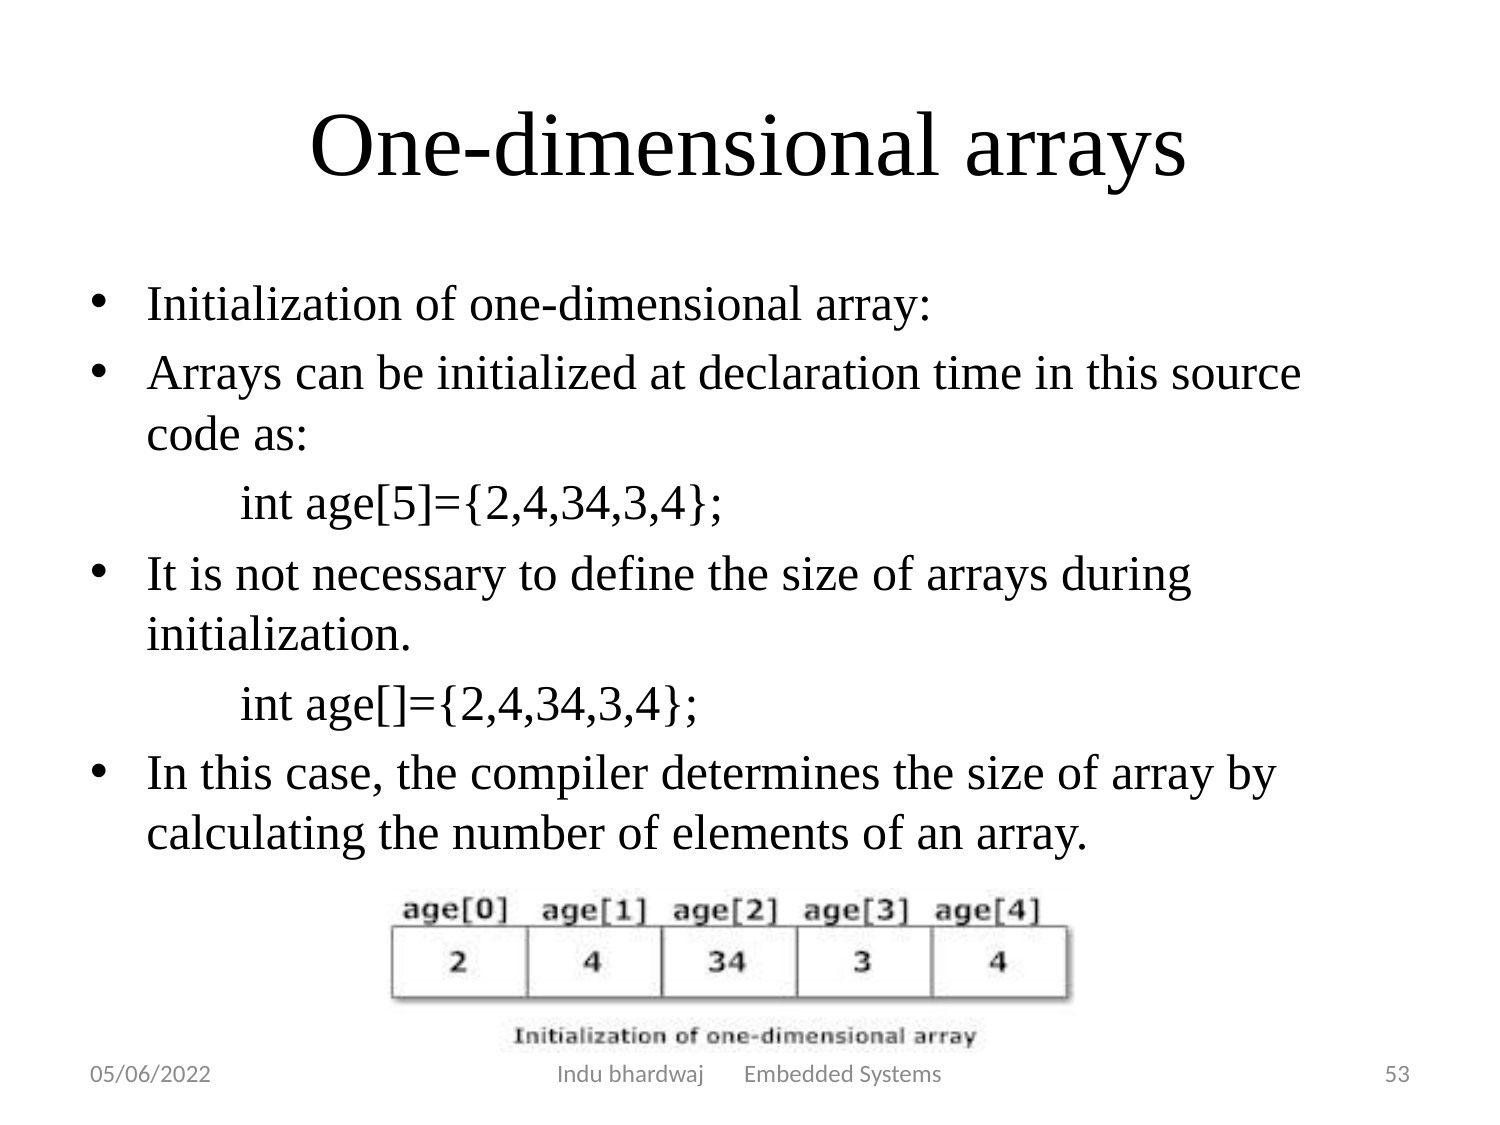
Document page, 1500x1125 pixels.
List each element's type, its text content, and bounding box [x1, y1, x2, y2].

list Initialization of one-dimensional array: Arrays can be initialized at declaration time in this source code as: int age[5]={2,4,34,3,4}; It is not necessary to define the size of arrays during initialization. int age[]={2,4,34,3,4}; In this case, the compiler determines the size of array by calculating the number of elements of an array. [75, 262, 1425, 1005]
slide_number 53 [1074, 1042, 1425, 1103]
picture [387, 887, 1076, 1054]
title One-dimensional arrays [75, 45, 1425, 233]
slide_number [75, 1042, 425, 1103]
footer Indu bhardwaj Embedded Systems [512, 1061, 988, 1103]
